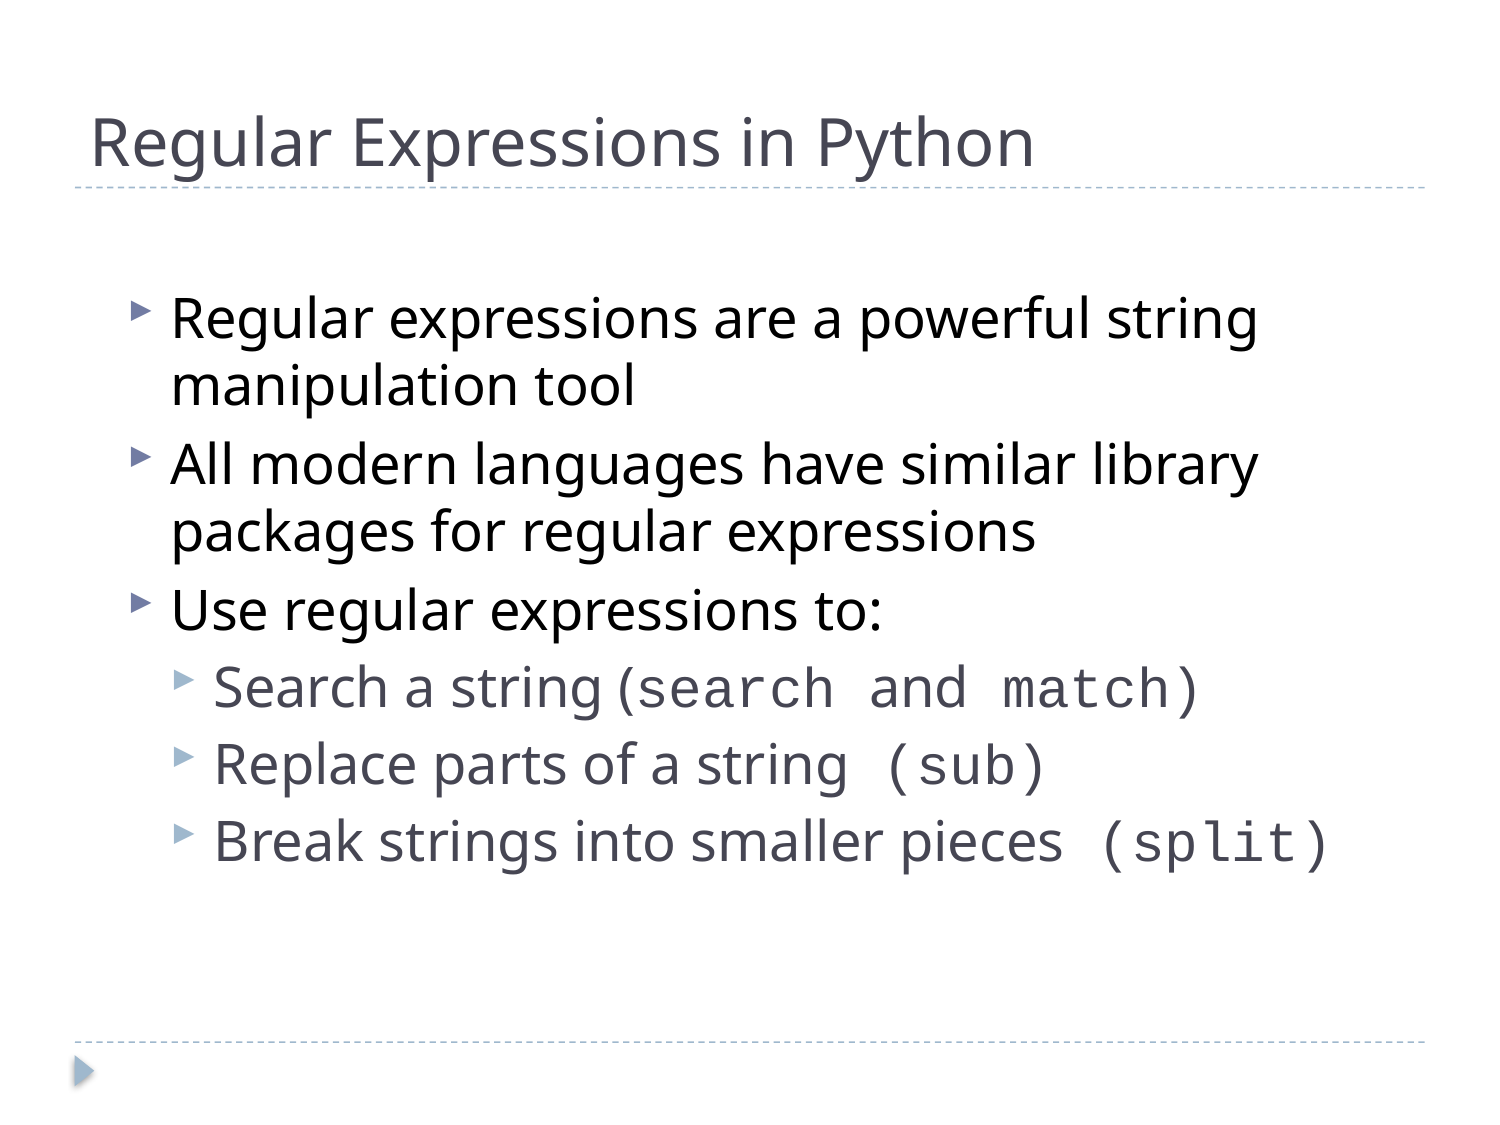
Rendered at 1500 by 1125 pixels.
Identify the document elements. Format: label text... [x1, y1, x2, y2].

list Regular expressions are a powerful string manipulation tool All modern languages have similar library packages for regular expressions Use regular expressions to: Search a string (search and match) Replace parts of a string (sub) Break strings into smaller pieces (split) [112, 275, 1388, 888]
title Regular Expressions in Python [75, 24, 1425, 188]
